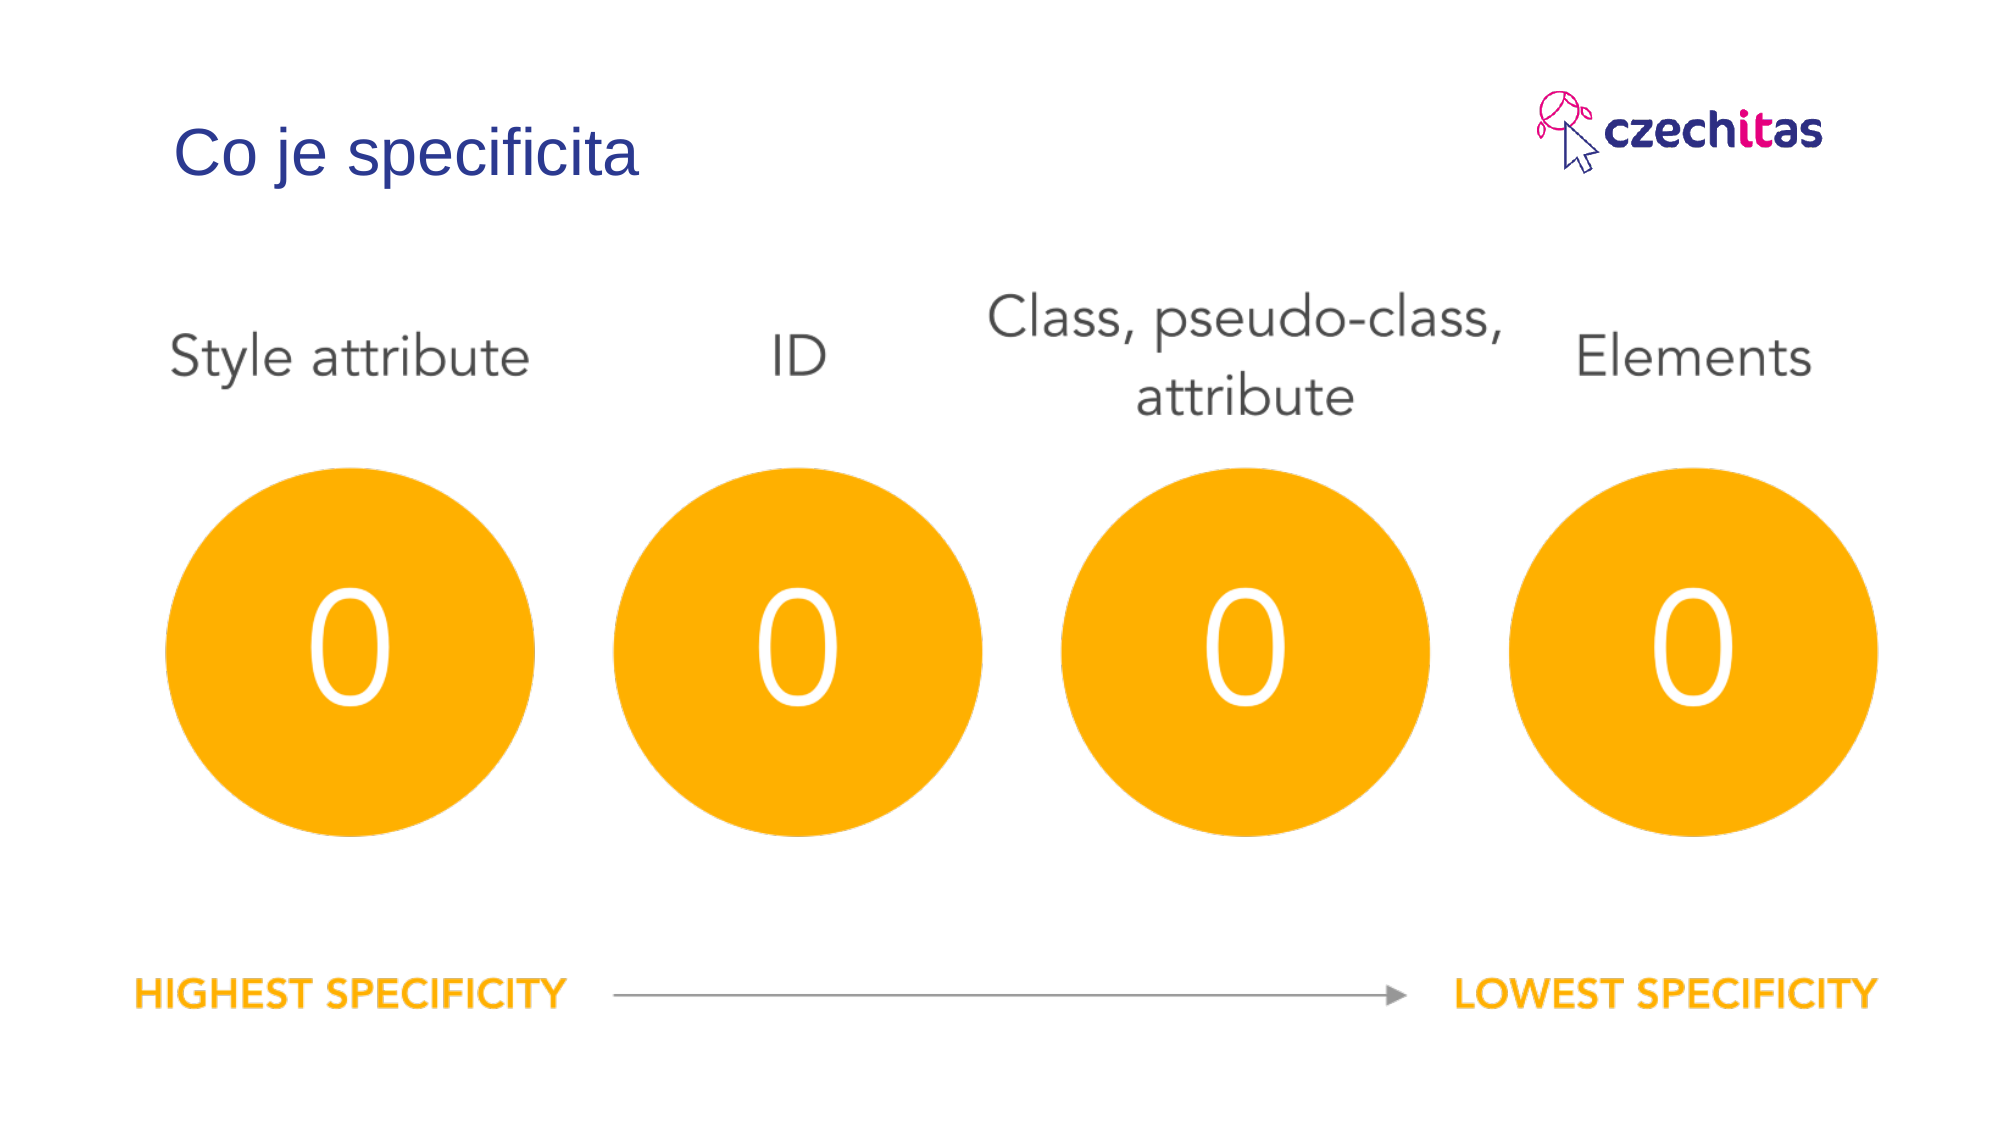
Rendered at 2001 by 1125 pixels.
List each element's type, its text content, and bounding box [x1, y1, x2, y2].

picture [0, 0, 2001, 1125]
title Co je specificita [158, 86, 1524, 222]
